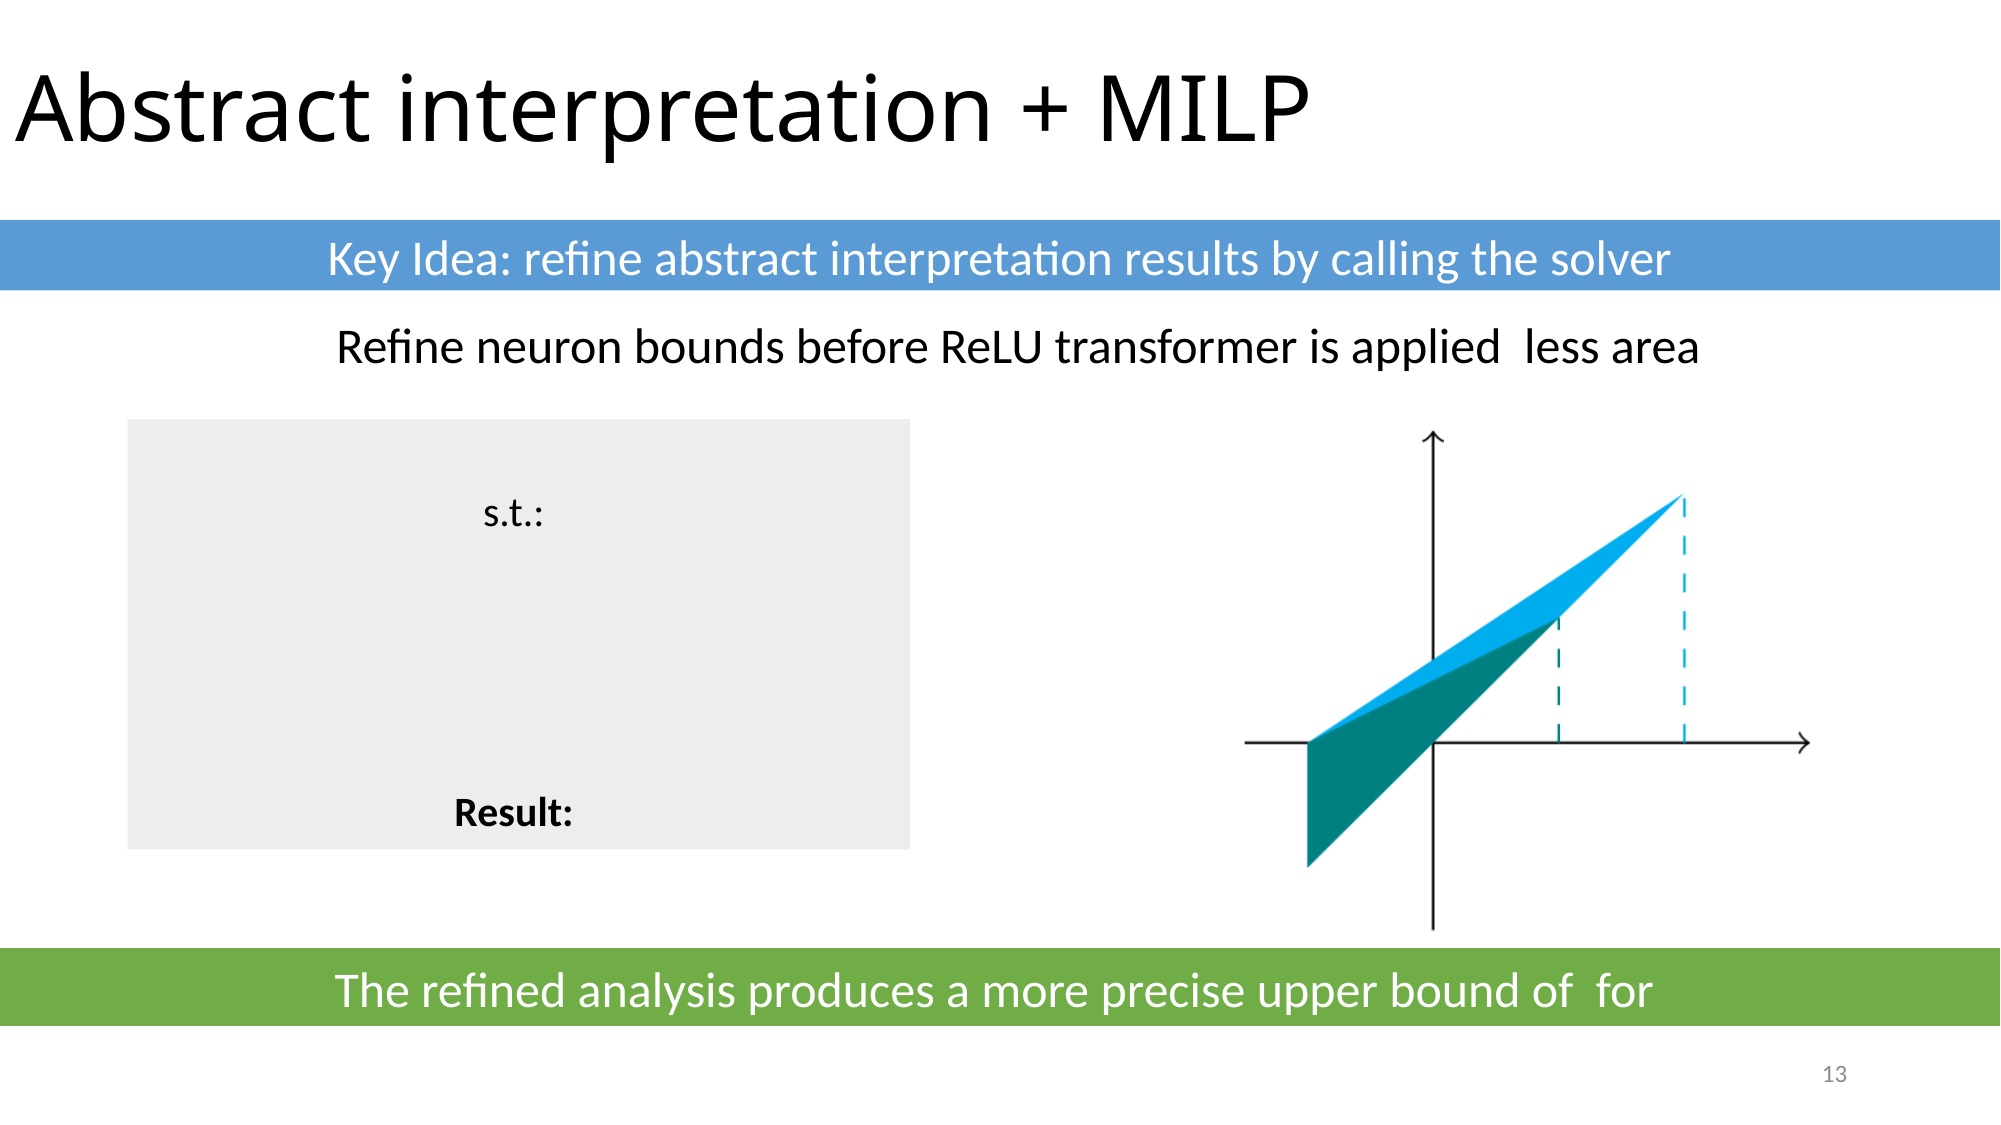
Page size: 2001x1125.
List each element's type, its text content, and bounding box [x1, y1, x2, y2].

slide_number 13 [1412, 1042, 1863, 1103]
text_box Key Idea: refine abstract interpretation results by calling the solver [0, 219, 2000, 291]
picture [1212, 393, 1888, 941]
title Abstract interpretation + MILP [0, 3, 1725, 219]
